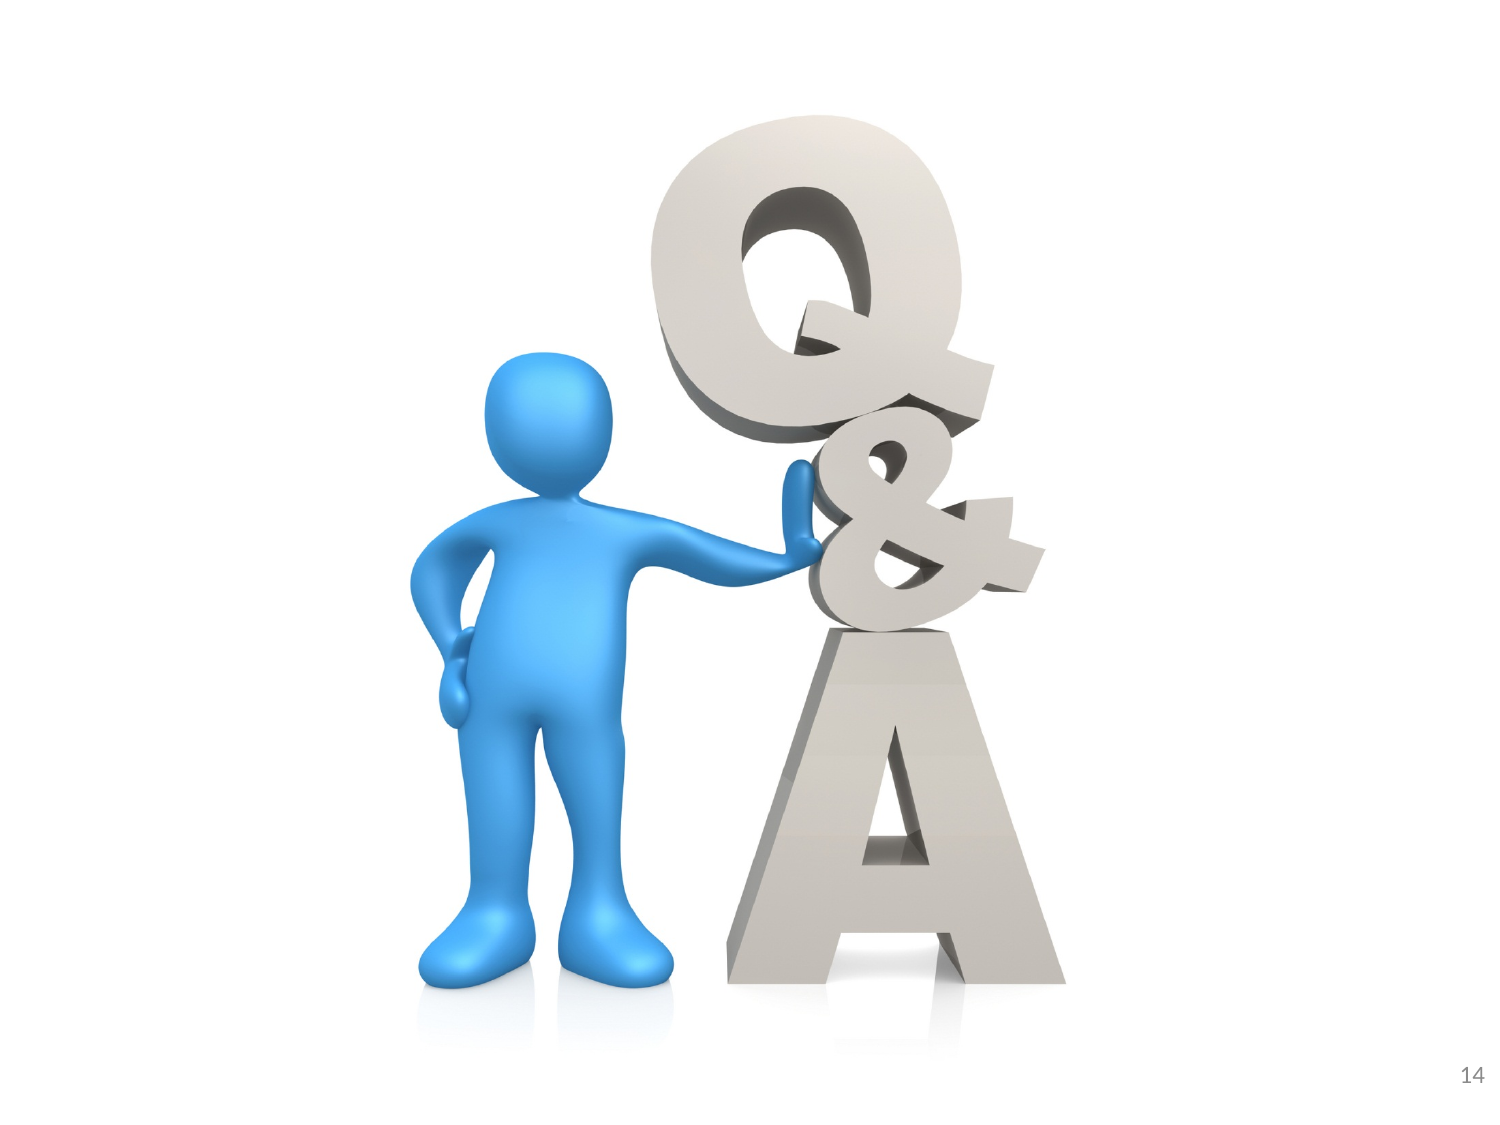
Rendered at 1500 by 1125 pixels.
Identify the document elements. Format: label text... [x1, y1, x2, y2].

picture [218, 87, 1213, 1082]
slide_number 14 [1399, 1023, 1500, 1125]
